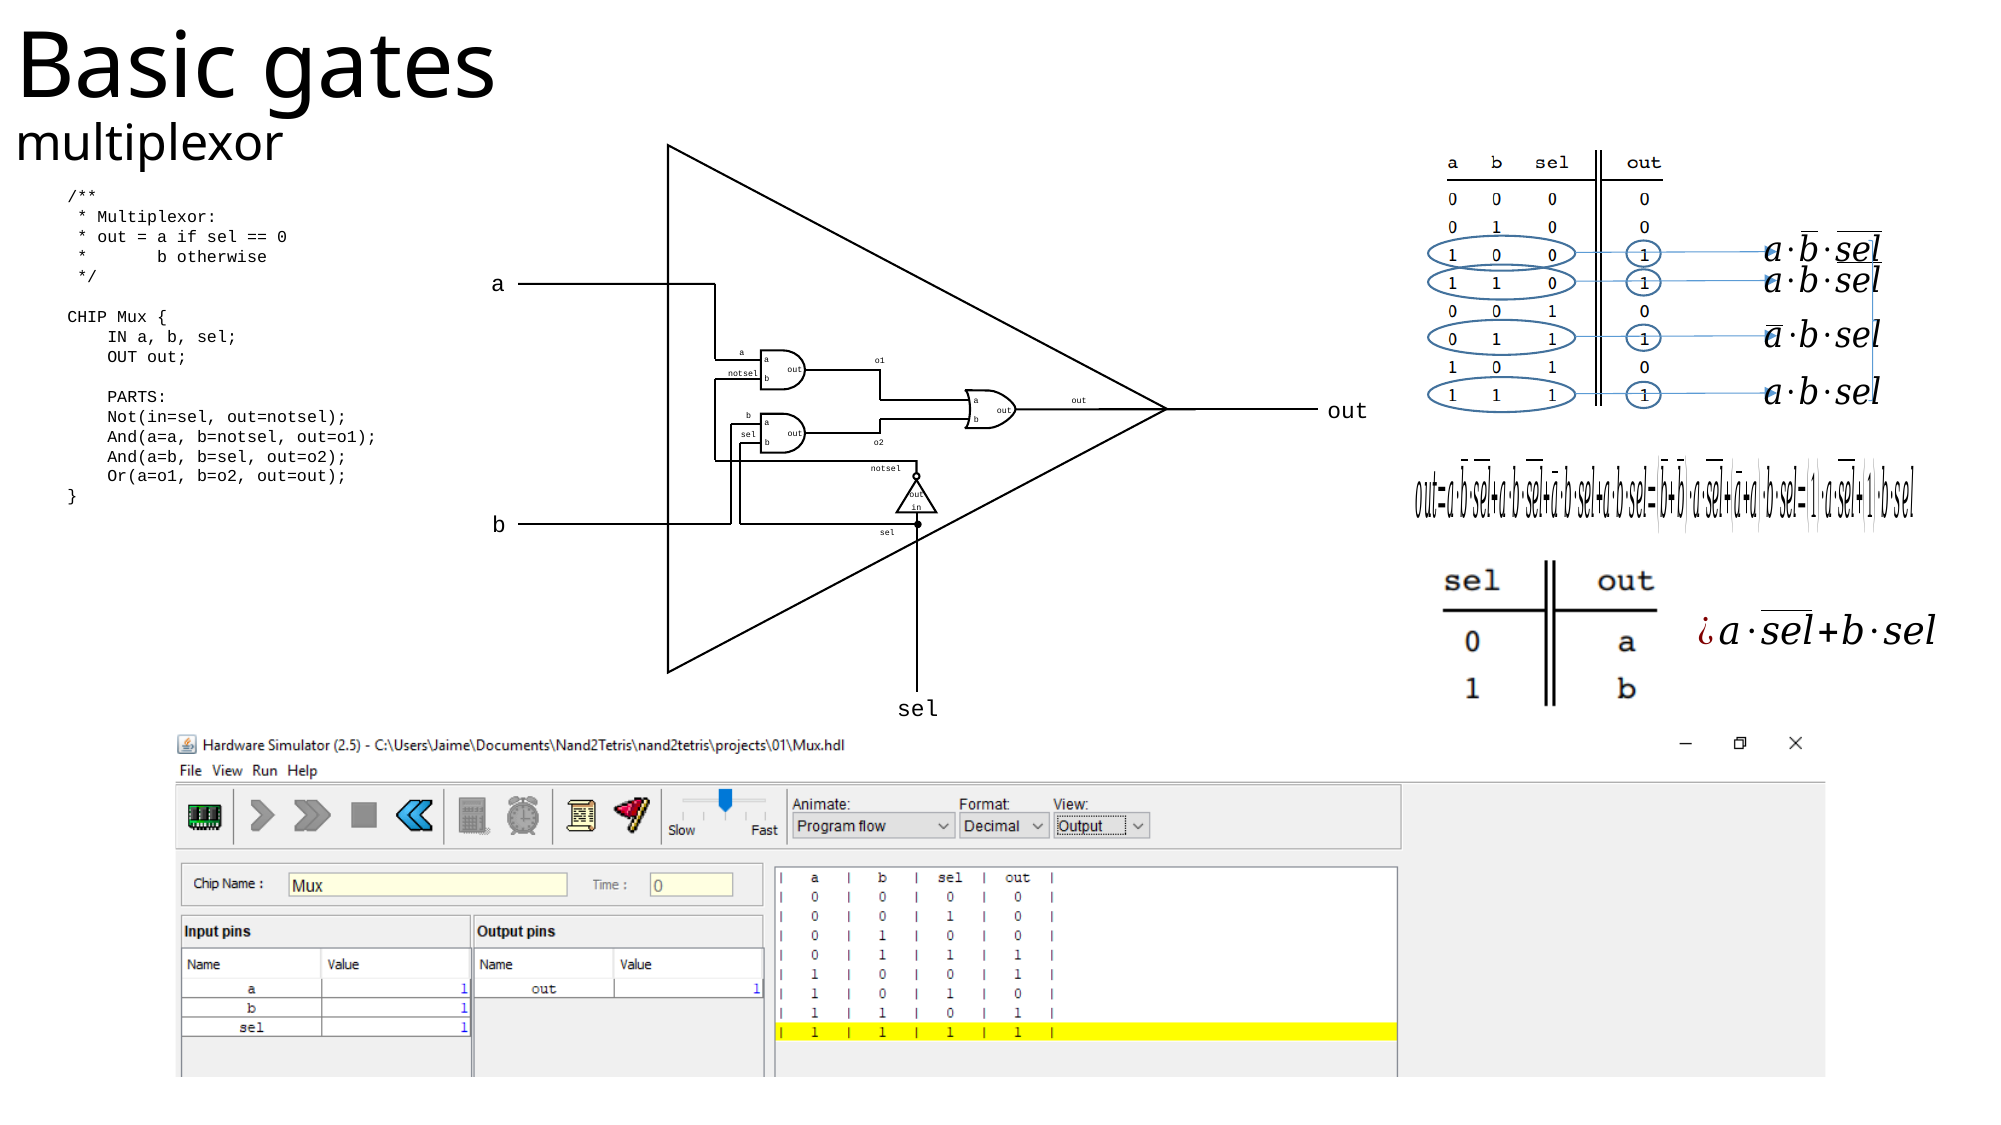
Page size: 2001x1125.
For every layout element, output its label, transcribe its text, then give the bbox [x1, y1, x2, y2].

text_box /** * Multiplexor: * out = a if sel == 0 * b otherwise */ CHIP Mux { IN a, b, sel; OUT out; PARTS: Not(in=sel, out=notsel); And(a=a, b=notsel, out=o1); And(a=b, b=sel, out=o2); Or(a=o1, b=o2, out=out); } [52, 178, 470, 513]
text_box [1426, 328, 1436, 347]
text_box [1426, 385, 1436, 404]
text_box [1426, 244, 1436, 263]
text_box [1426, 273, 1436, 292]
text_box sel [882, 685, 971, 729]
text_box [875, 481, 958, 521]
text_box b [477, 502, 517, 545]
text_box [730, 413, 881, 453]
text_box out [1318, 388, 1398, 431]
picture [1436, 149, 1669, 415]
picture [1426, 559, 1679, 721]
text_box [880, 390, 1196, 429]
text_box a [476, 261, 517, 304]
title Basic gates multiplexor [0, 0, 2000, 204]
picture [175, 731, 1826, 1077]
text_box [1868, 239, 1877, 402]
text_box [517, 145, 1318, 673]
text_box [714, 350, 881, 390]
